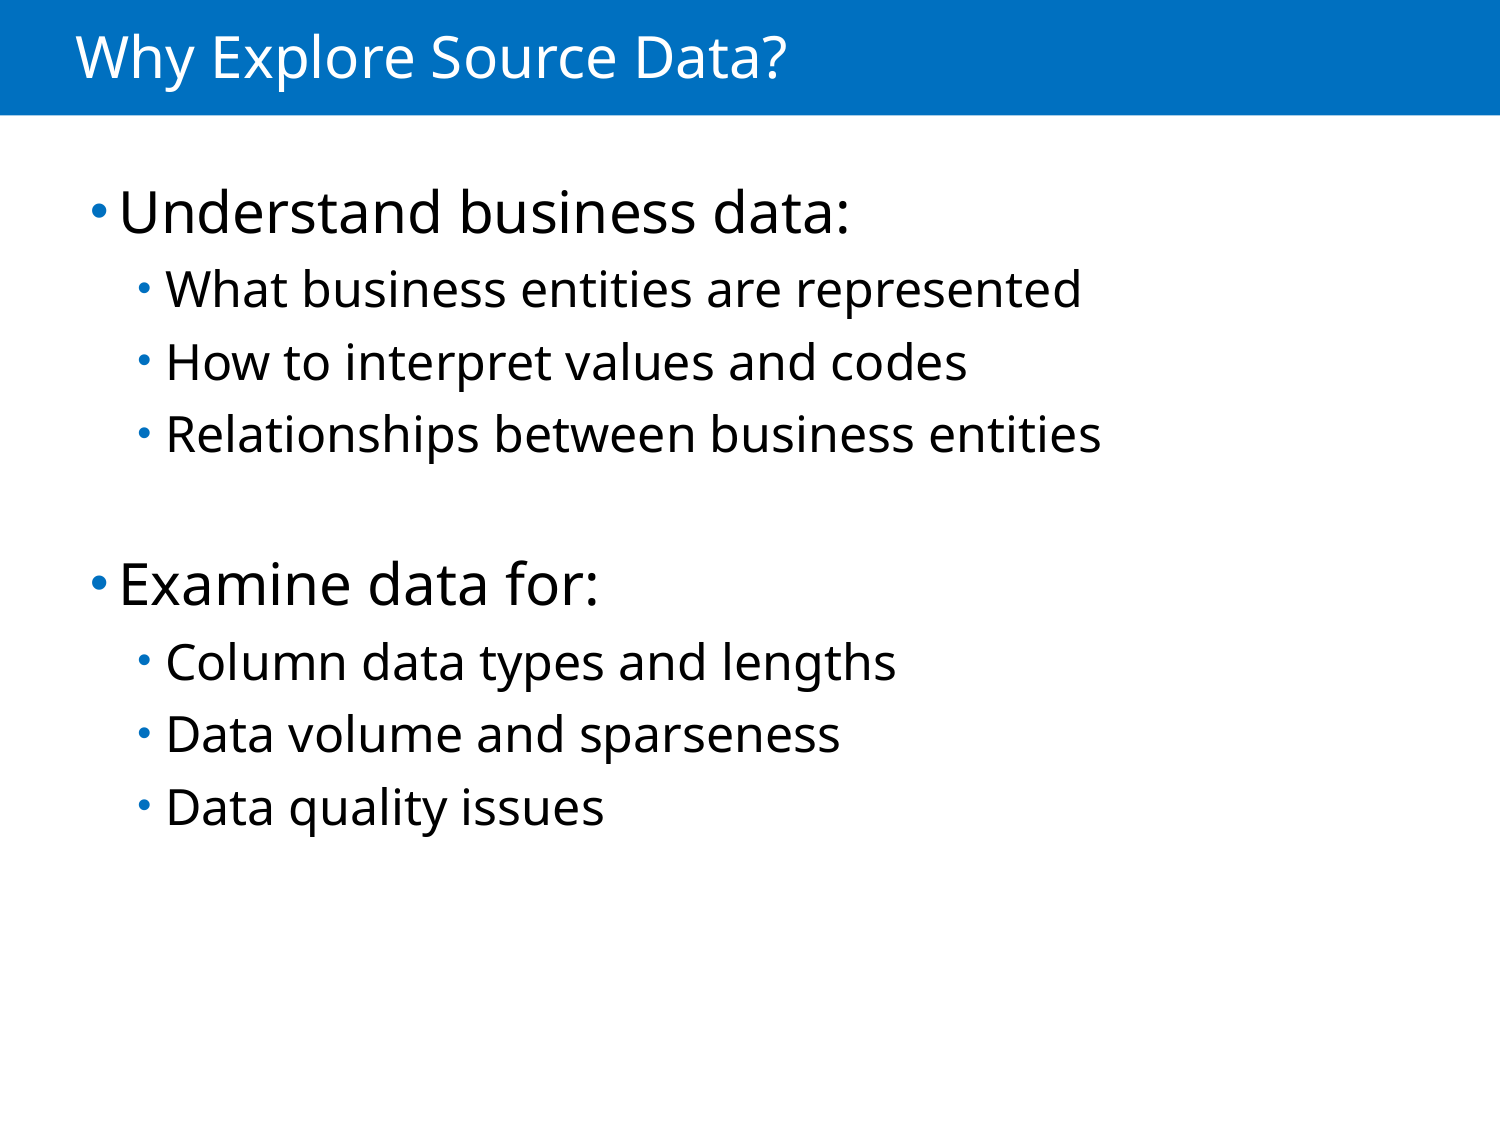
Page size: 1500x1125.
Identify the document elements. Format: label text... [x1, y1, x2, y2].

title Why Explore Source Data? [75, 0, 1351, 122]
text_box Understand business data: What business entities are represented How to interpret values and codes Relationships between business entities Examine data for: Column data types and lengths Data volume and sparseness Data quality issues [75, 167, 1408, 1012]
